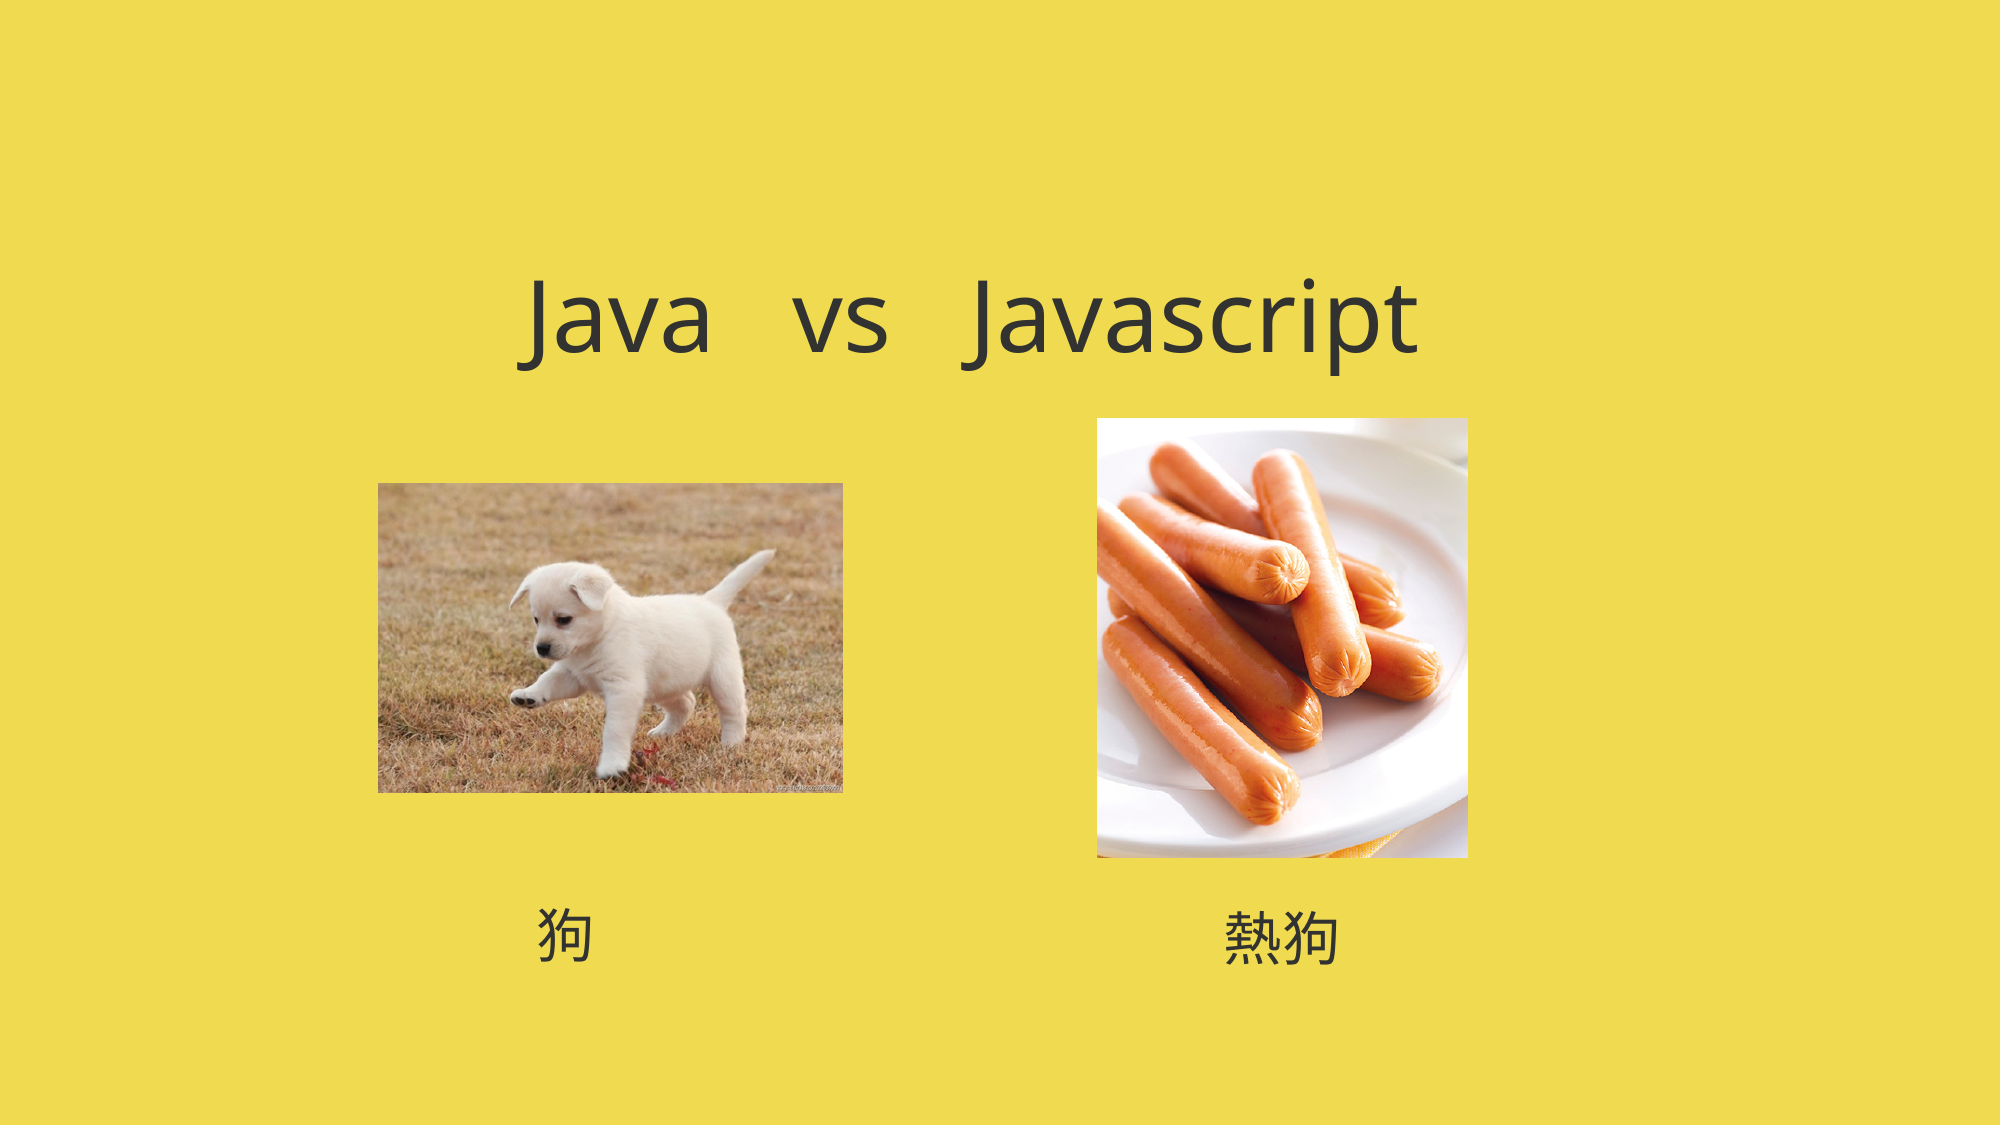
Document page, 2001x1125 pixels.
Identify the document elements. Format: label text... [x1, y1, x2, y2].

text_box Java vs Javascript [510, 244, 1436, 380]
picture [378, 483, 843, 793]
text_box 狗 [522, 892, 610, 977]
text_box 熱狗 [1209, 894, 1356, 979]
picture [1097, 418, 1468, 858]
